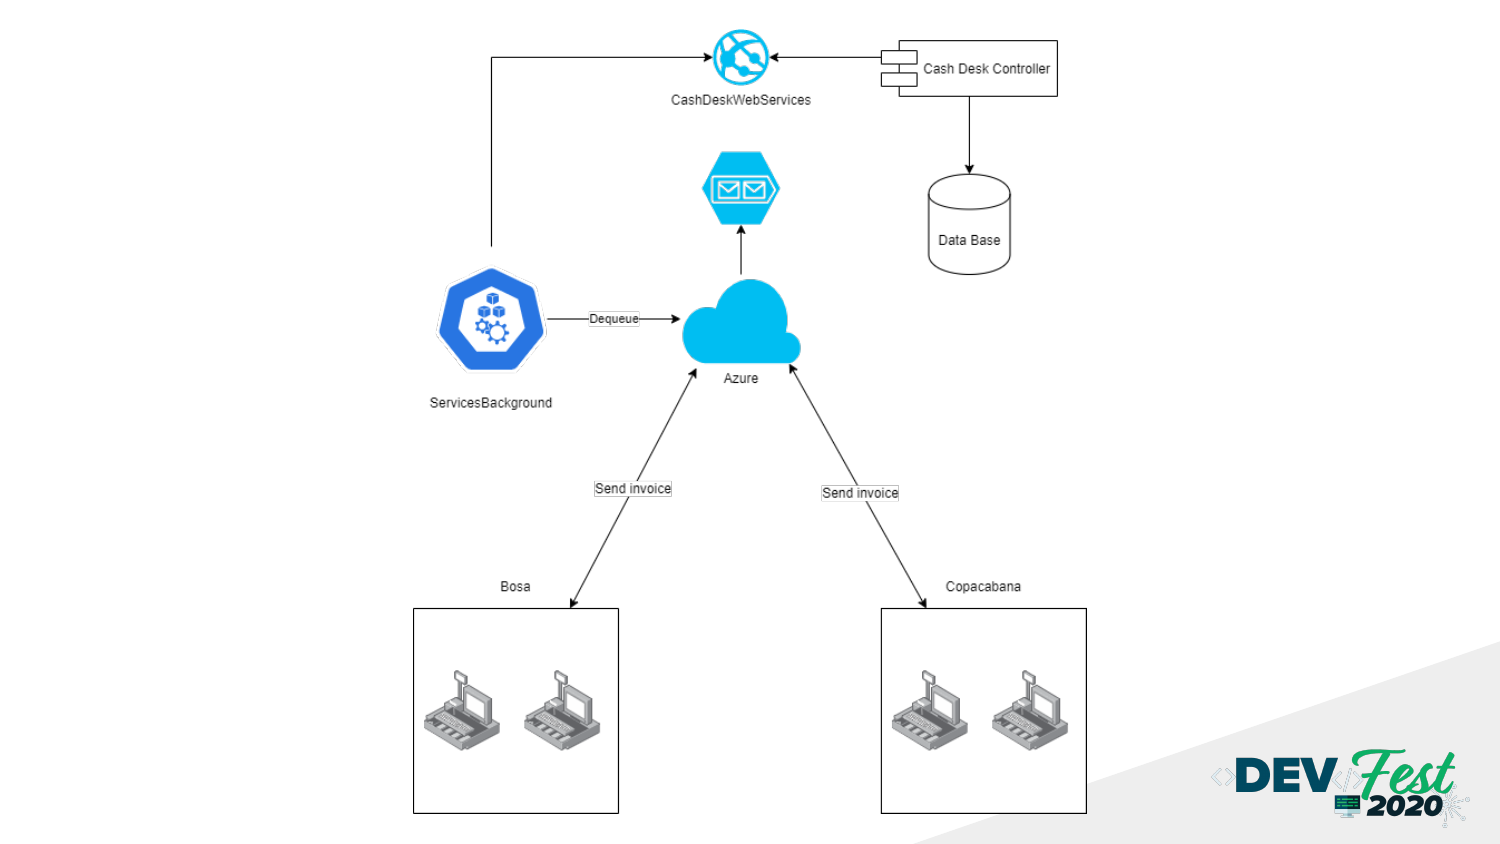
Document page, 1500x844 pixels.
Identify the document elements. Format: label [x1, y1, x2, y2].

picture [1211, 749, 1470, 828]
picture [717, 47, 722, 70]
picture [745, 43, 765, 63]
picture [723, 37, 734, 51]
picture [735, 50, 762, 72]
picture [733, 33, 755, 42]
picture [413, 29, 1087, 814]
picture [725, 67, 756, 82]
